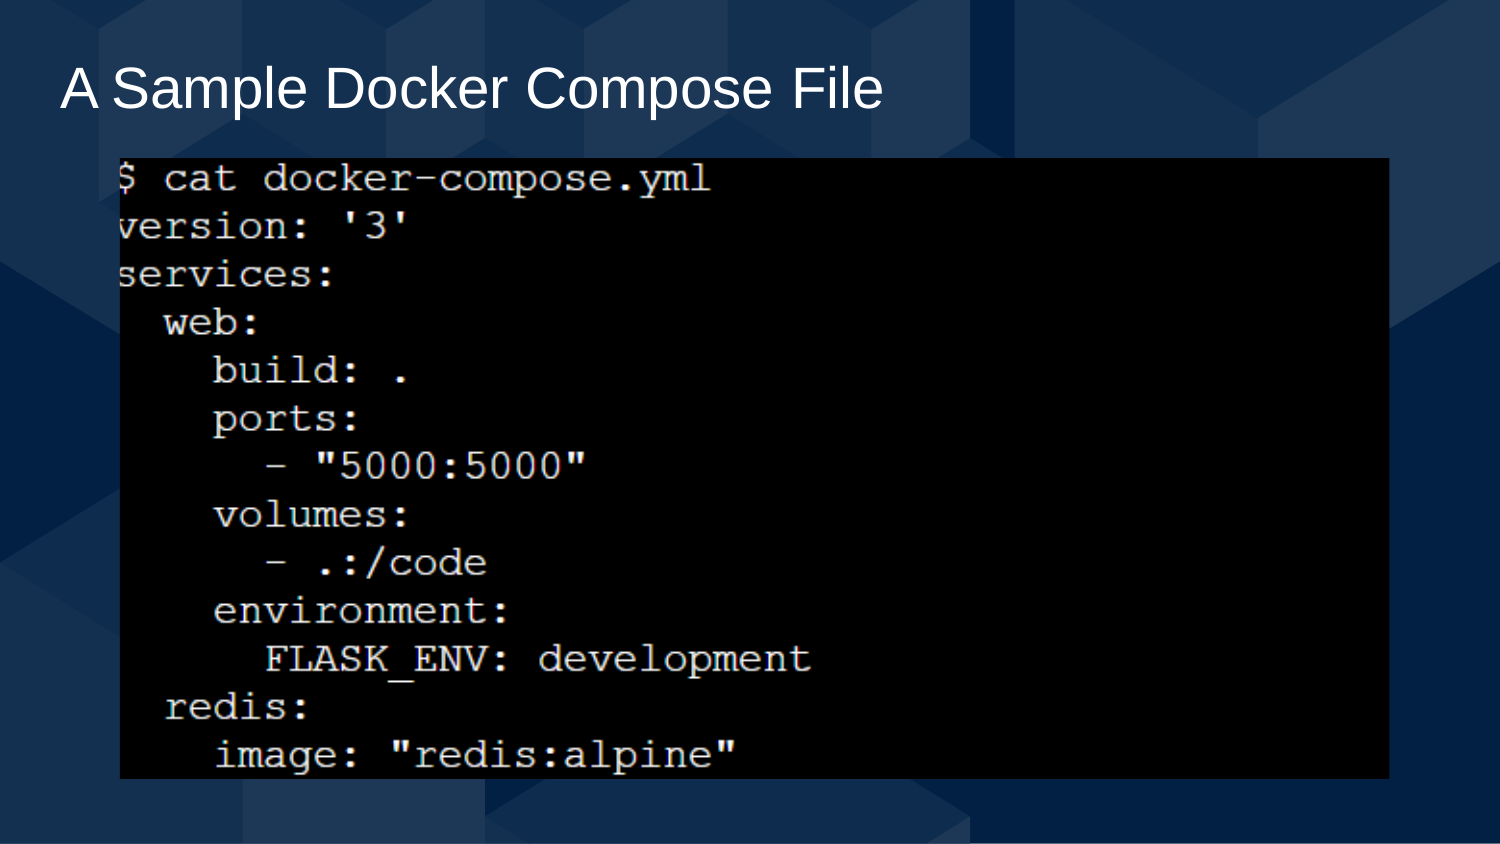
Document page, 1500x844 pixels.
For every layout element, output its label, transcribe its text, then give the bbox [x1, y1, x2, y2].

title A Sample Docker Compose File [57, 48, 893, 192]
text_box [119, 158, 1390, 779]
